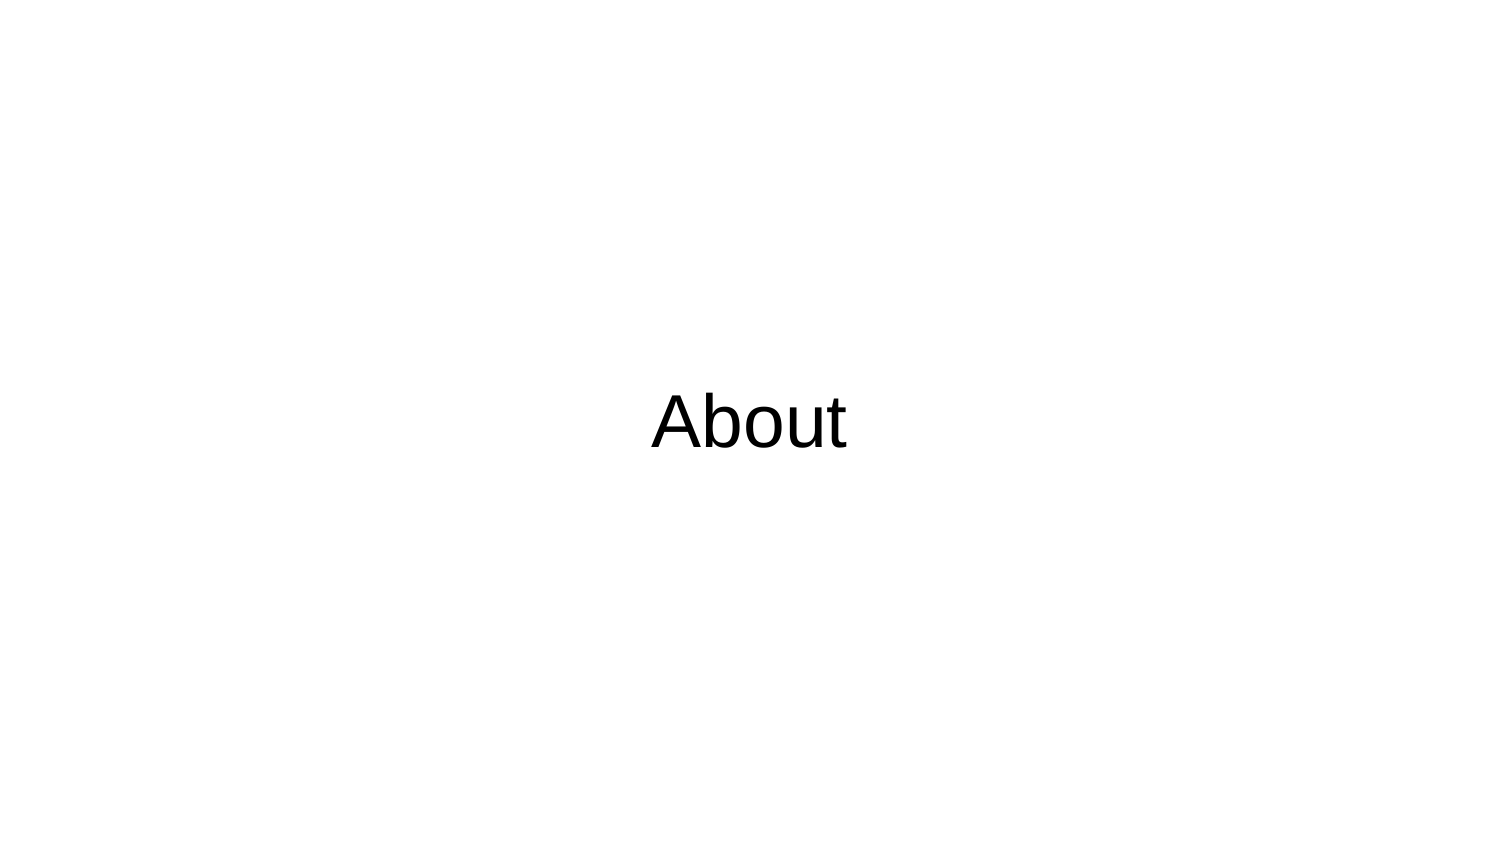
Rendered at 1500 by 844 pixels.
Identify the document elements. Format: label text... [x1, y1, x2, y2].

title About [51, 352, 1449, 491]
